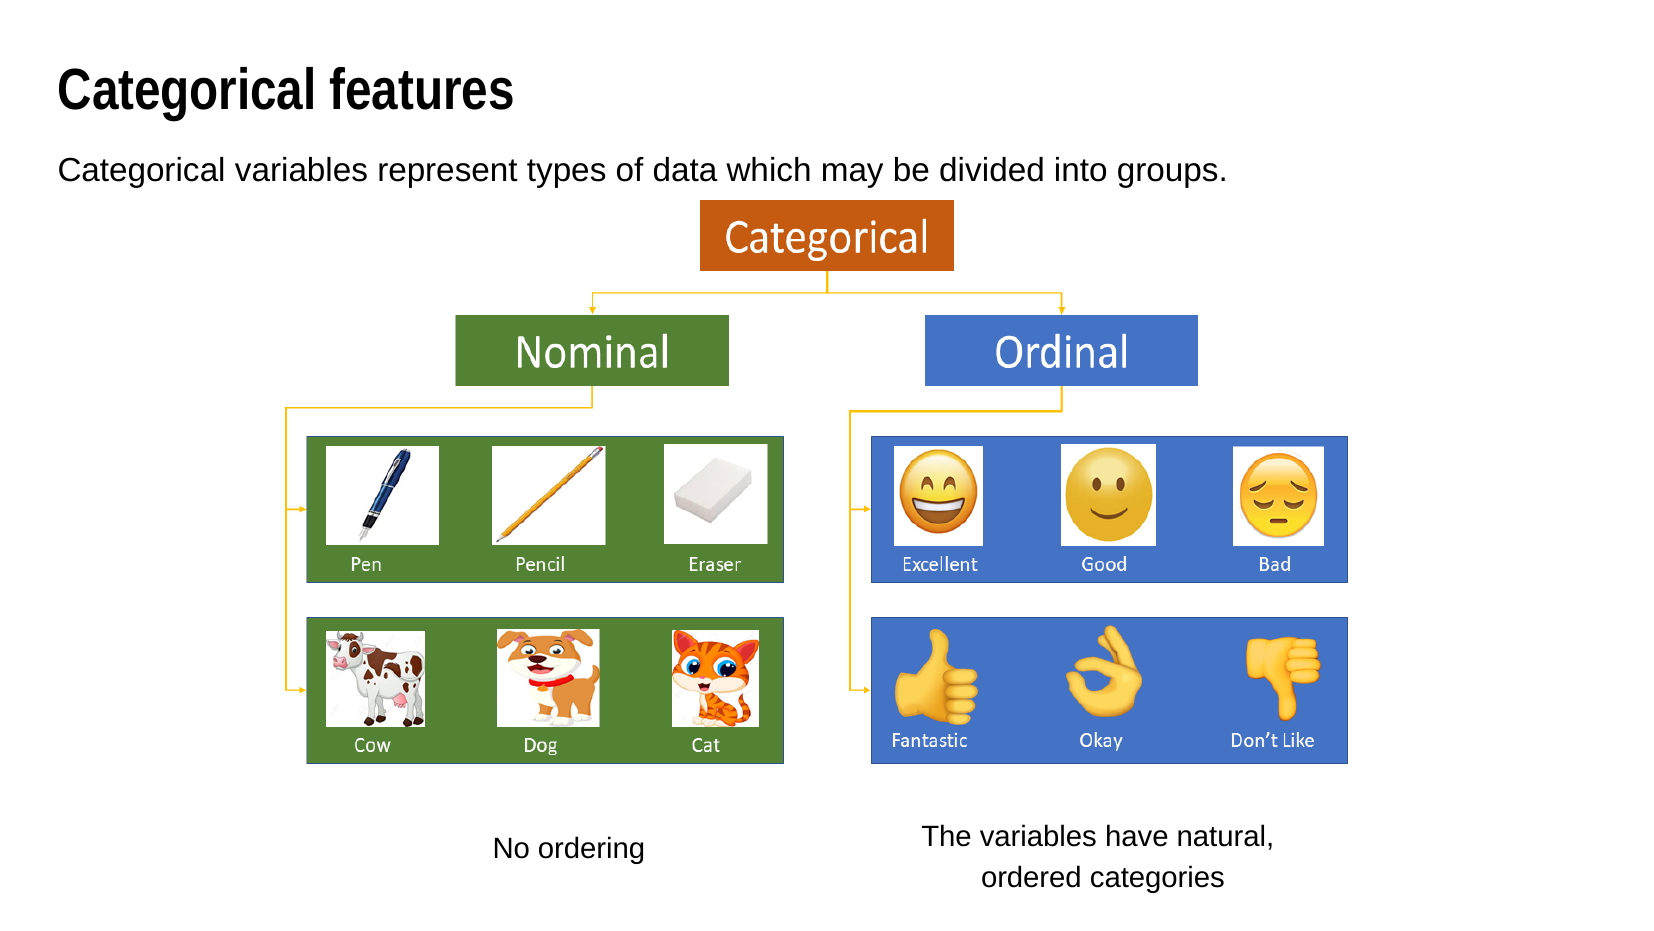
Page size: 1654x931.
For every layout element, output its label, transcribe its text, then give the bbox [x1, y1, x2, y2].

text_box ordered categories [981, 858, 1251, 898]
text_box Categorical features [57, 51, 565, 131]
text_box No ordering [492, 829, 662, 869]
text_box Categorical variables represent types of data which may be divided into groups. [57, 148, 1350, 193]
picture [275, 151, 1379, 819]
text_box The variables have natural, [921, 827, 1321, 856]
